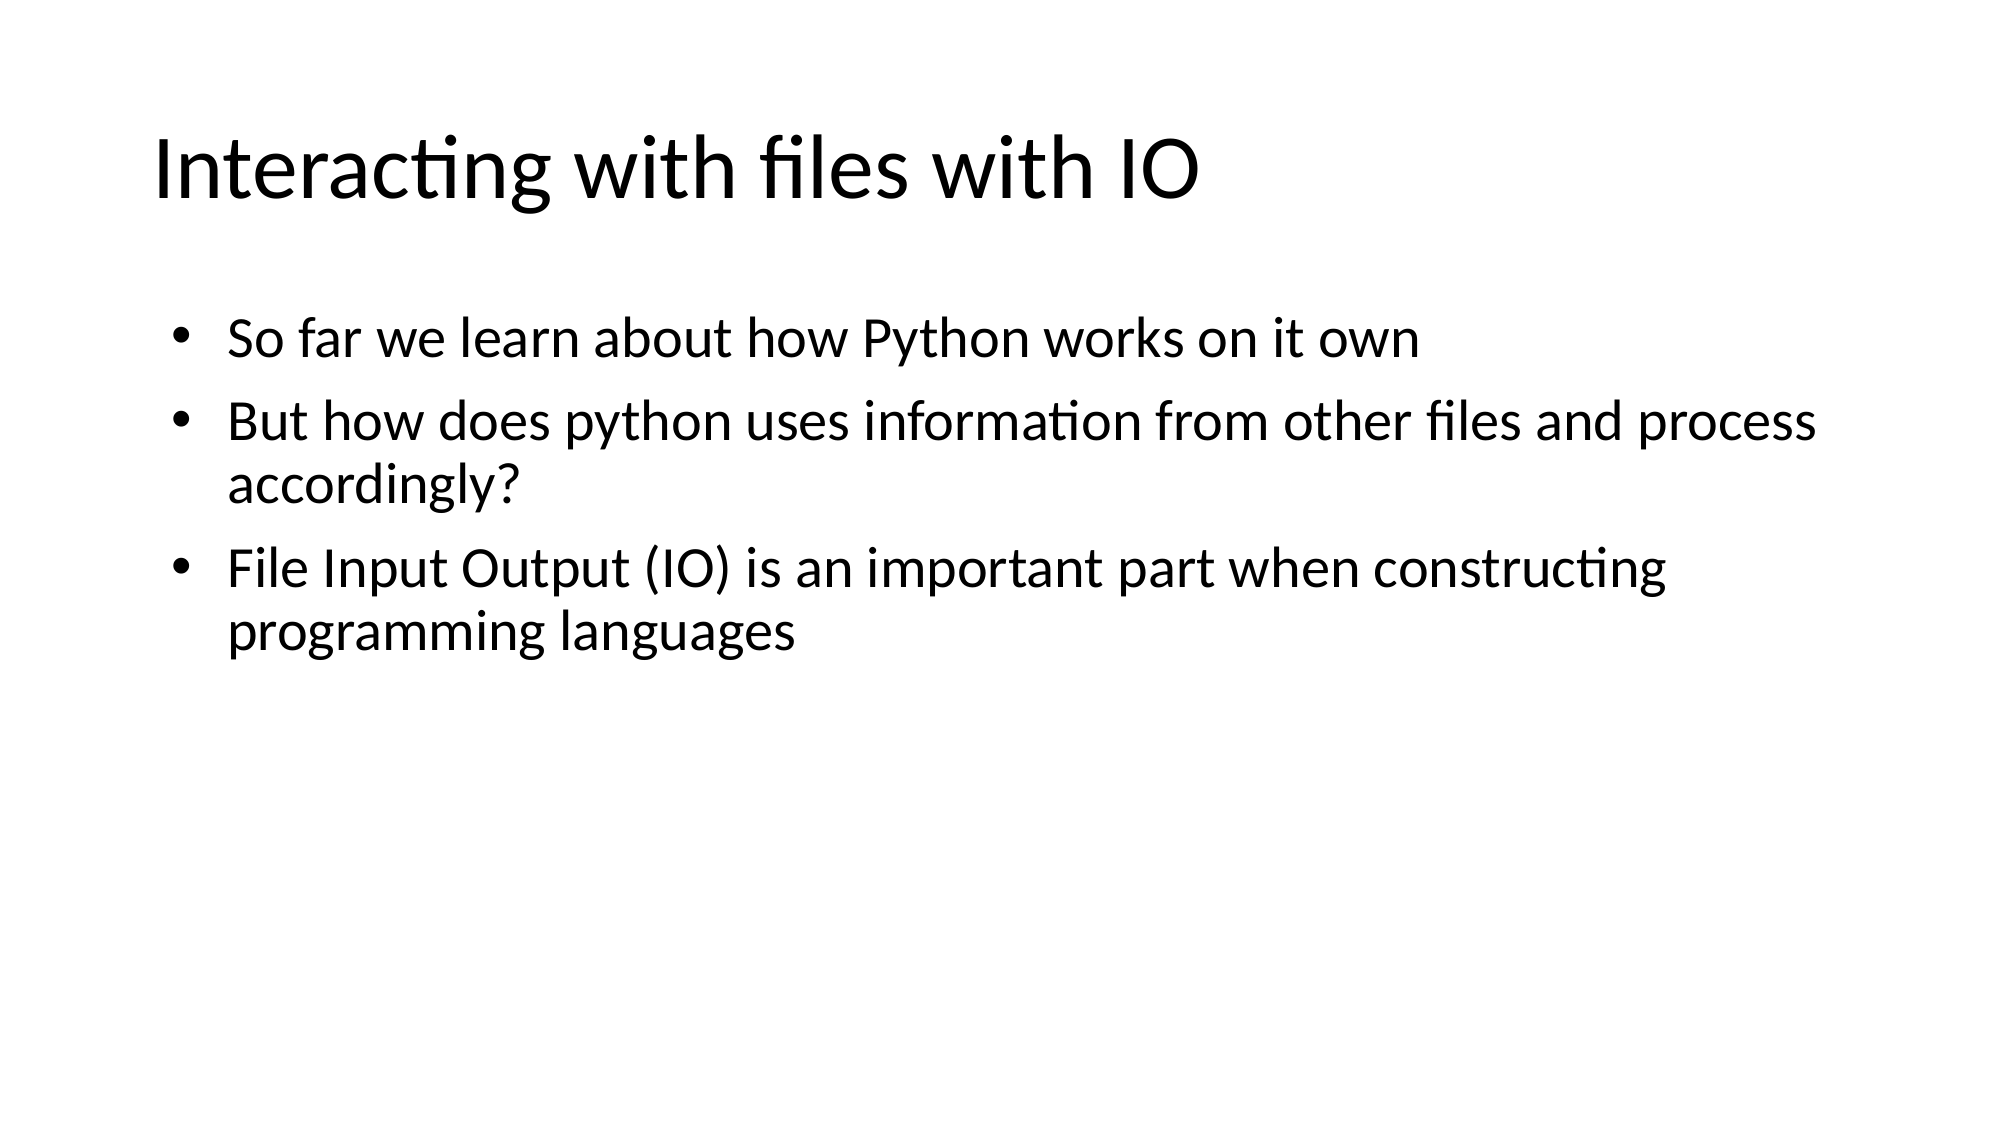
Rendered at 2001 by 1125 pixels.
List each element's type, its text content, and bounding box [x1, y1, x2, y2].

list So far we learn about how Python works on it own But how does python uses information from other files and process accordingly? File Input Output (IO) is an important part when constructing programming languages [137, 299, 1863, 1014]
title Interacting with files with IO [137, 59, 1863, 278]
